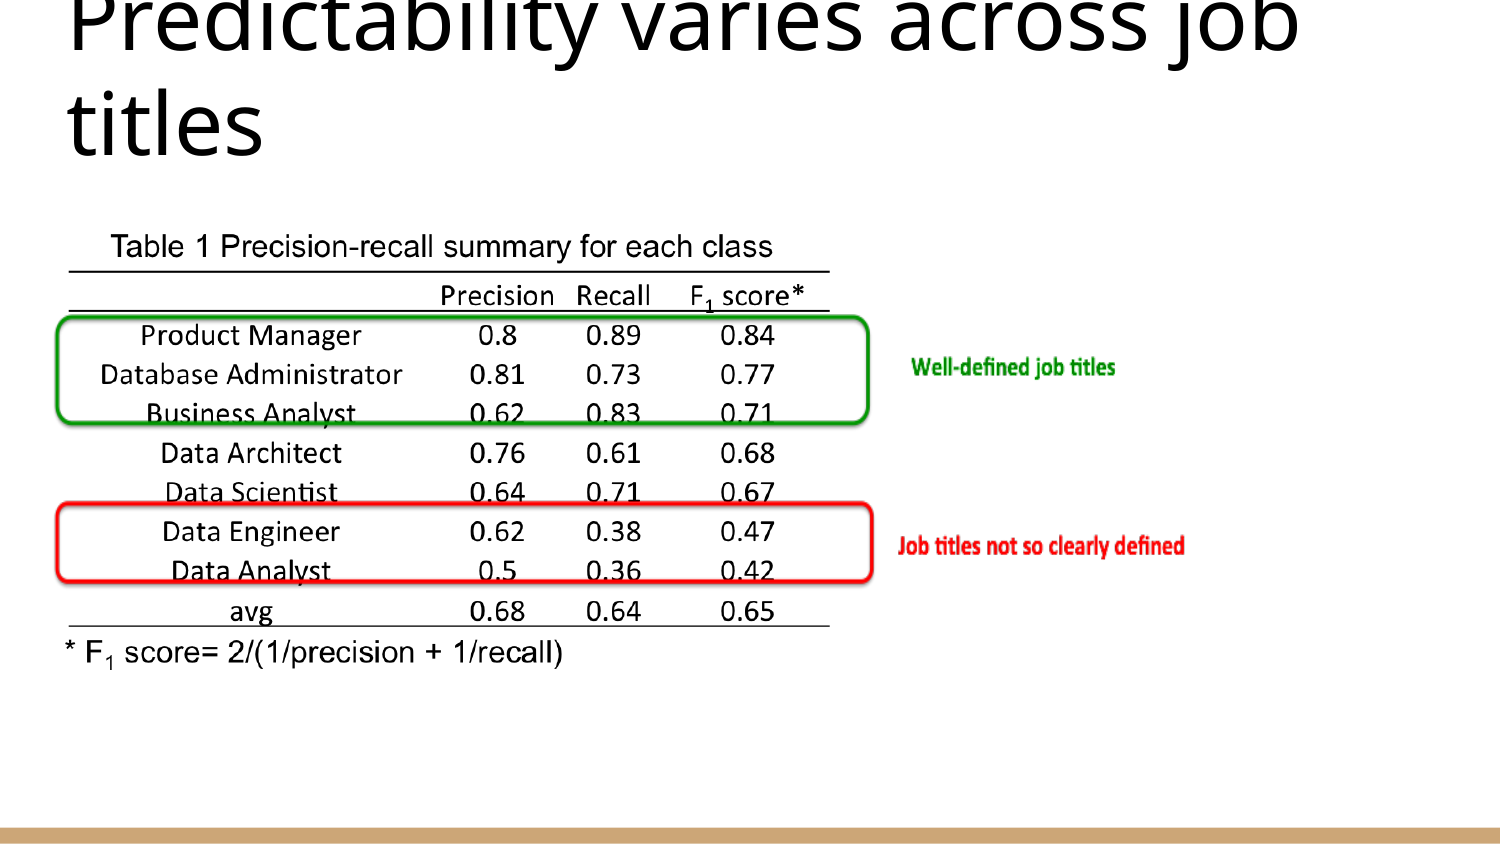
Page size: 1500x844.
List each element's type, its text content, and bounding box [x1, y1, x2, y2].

title Predictability varies across job titles [51, 51, 1449, 189]
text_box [50, 218, 1189, 678]
